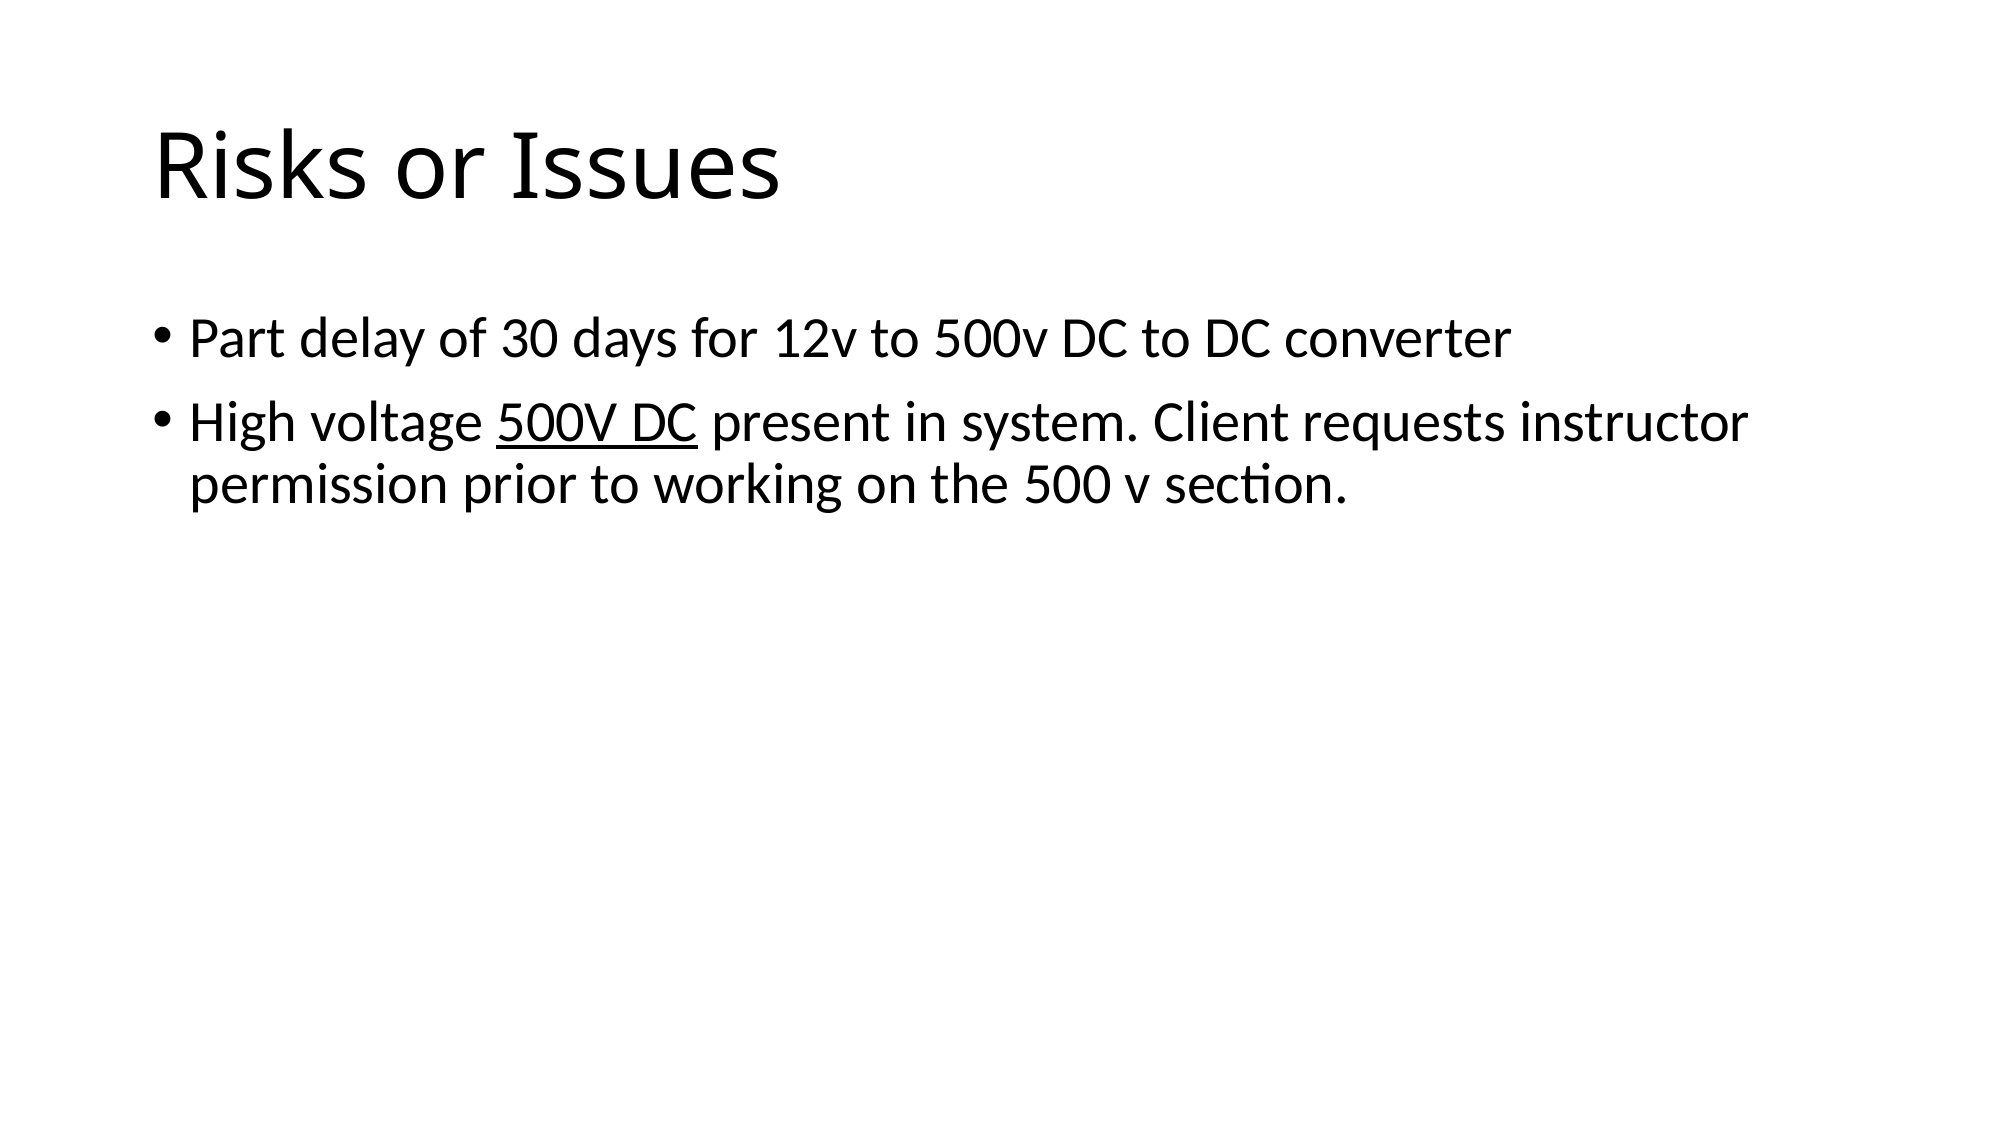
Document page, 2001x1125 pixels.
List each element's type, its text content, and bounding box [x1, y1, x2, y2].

title Risks or Issues [137, 59, 1863, 278]
list Part delay of 30 days for 12v to 500v DC to DC converter High voltage 500V DC present in system. Client requests instructor permission prior to working on the 500 v section. [137, 299, 1863, 1014]
